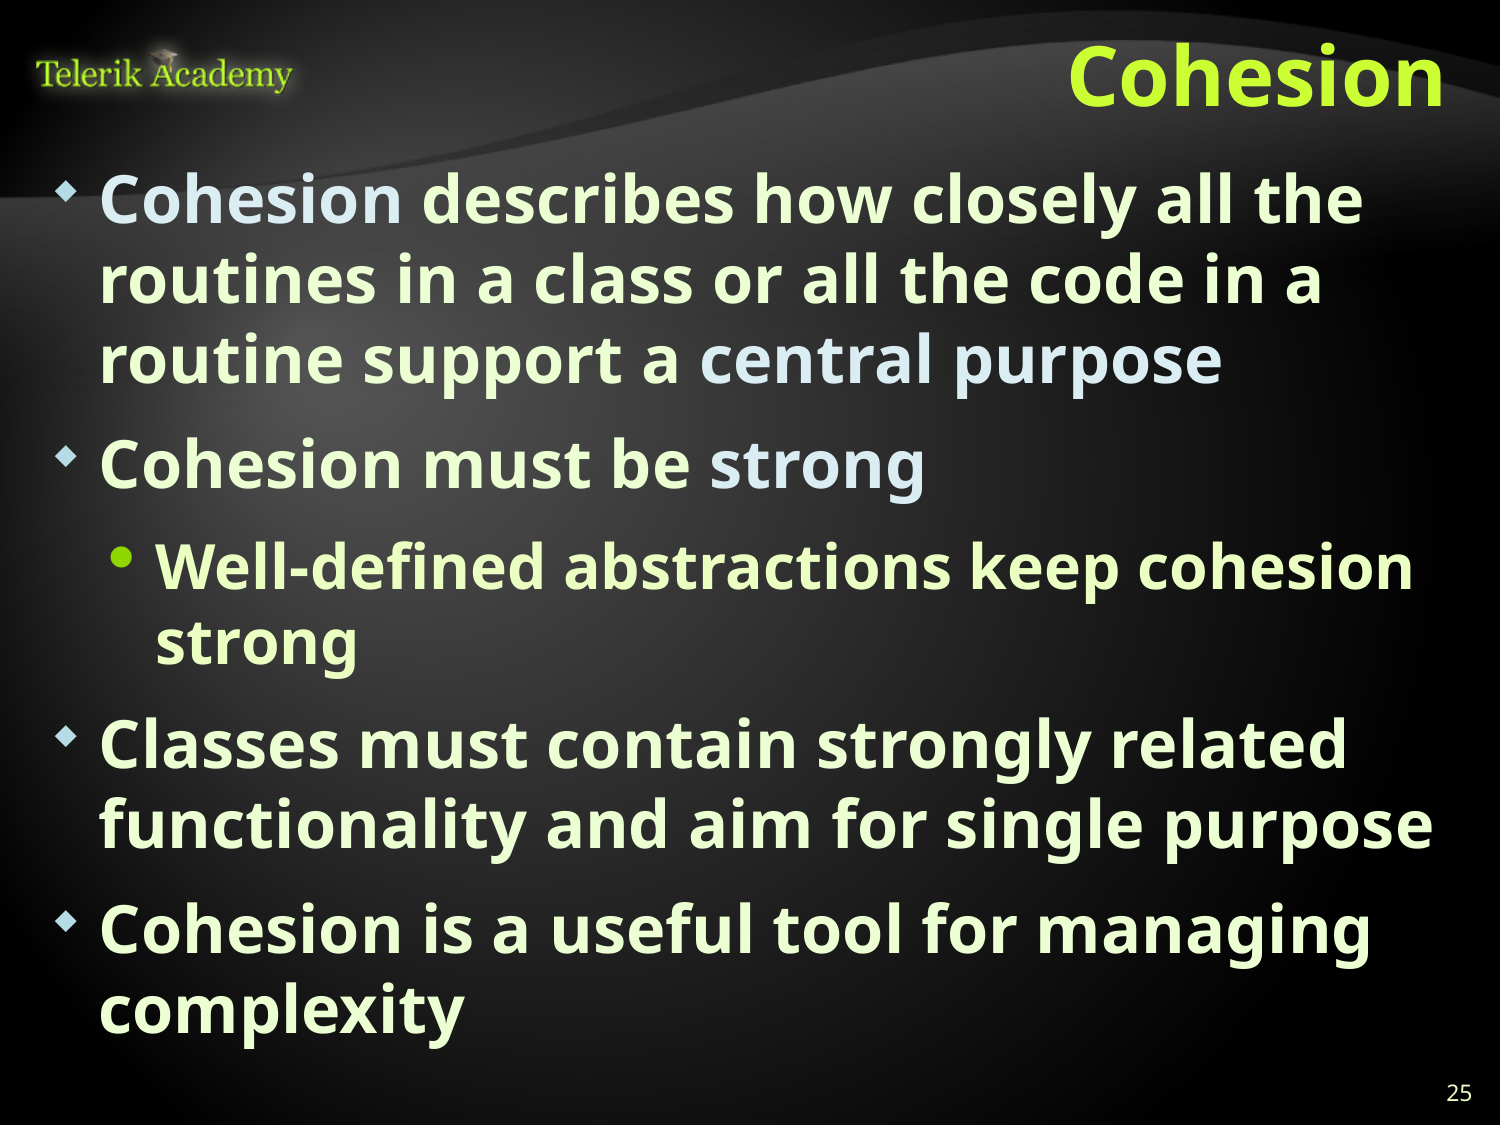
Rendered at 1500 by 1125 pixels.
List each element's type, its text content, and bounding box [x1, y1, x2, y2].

title Cohesion [300, 12, 1463, 149]
picture [0, 0, 1500, 1125]
slide_number 25 [1412, 1074, 1488, 1113]
list Cohesion describes how closely all the routines in a class or all the code in a routine support a central purpose Cohesion must be strong Well-defined abstractions keep cohesion strong Classes must contain strongly related functionality and aim for single purpose Cohesion is a useful tool for managing complexity [37, 149, 1463, 1100]
